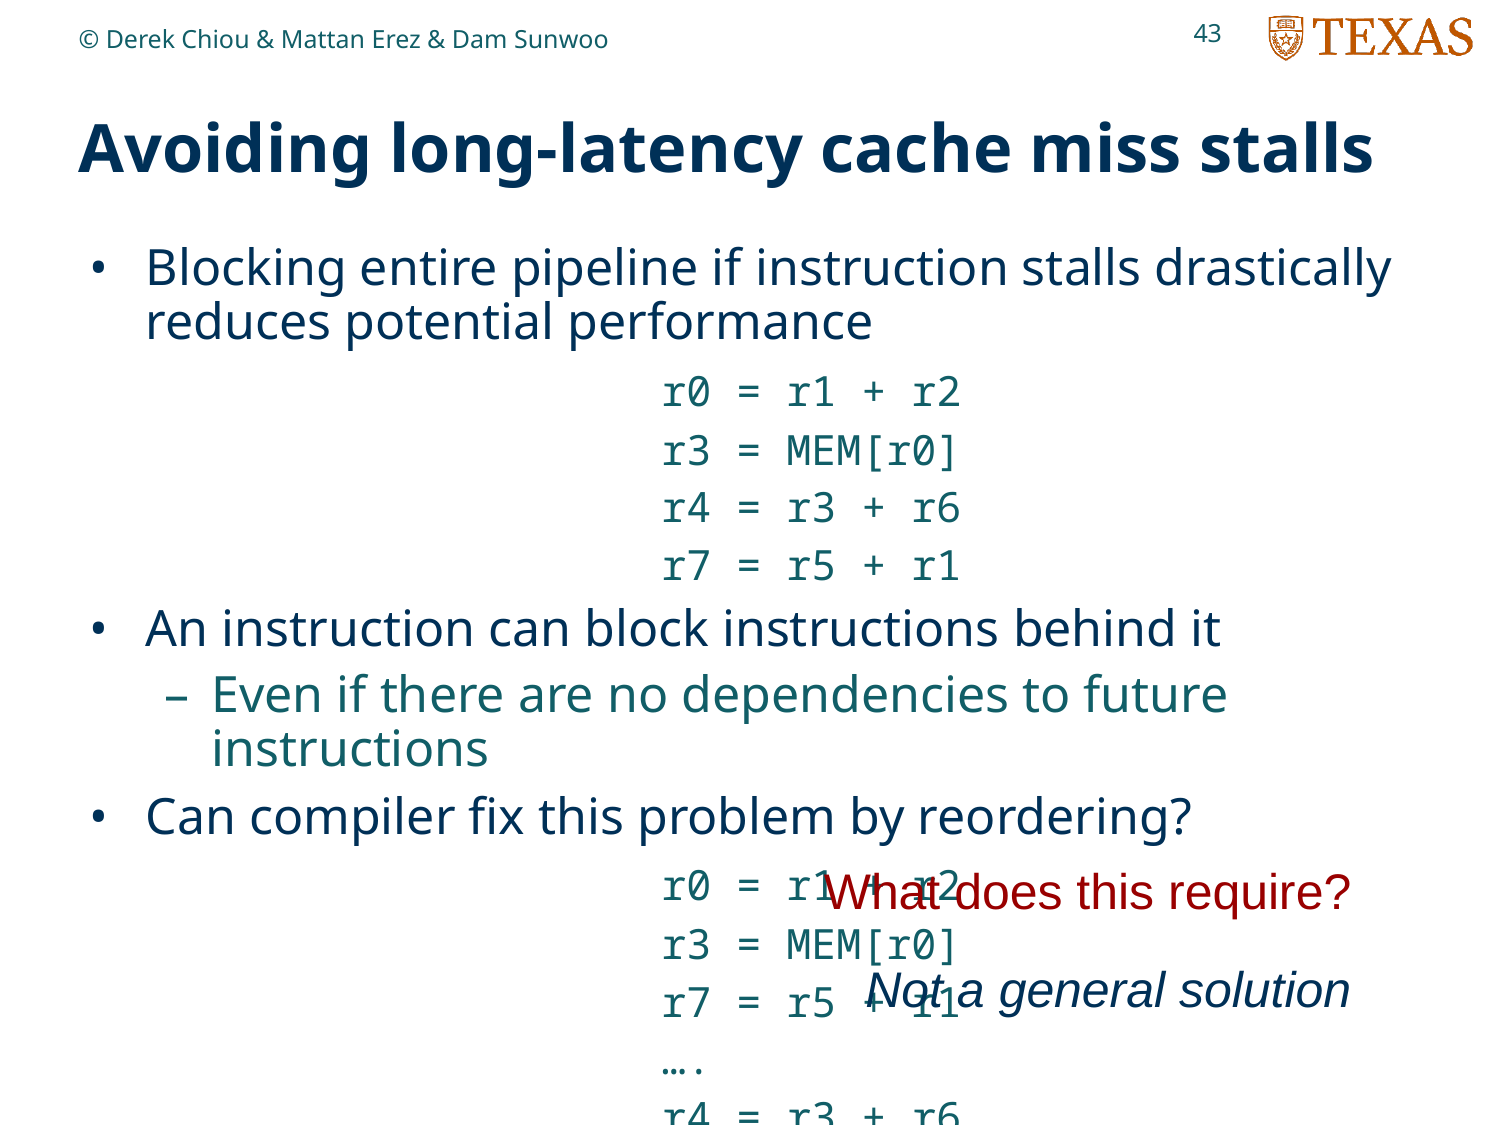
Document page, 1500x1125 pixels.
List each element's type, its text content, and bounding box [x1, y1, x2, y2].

slide_number 43 [1100, 0, 1238, 73]
picture [1268, 12, 1474, 63]
title Avoiding long-latency cache miss stalls [63, 75, 1475, 223]
list Blocking entire pipeline if instruction stalls drastically reduces potential performance r0 = r1 + r2 r3 = MEM[r0] r4 = r3 + r6 r7 = r5 + r1 An instruction can block instructions behind it Even if there are no dependencies to future instructions Can compiler fix this problem by reordering? r0 = r1 + r2 r3 = MEM[r0] r7 = r5 + r1 …. r4 = r3 + r6 [75, 235, 1475, 1123]
footer © Derek Chiou & Mattan Erez & Dam Sunwoo [63, 3, 914, 73]
text_box What does this require? [808, 852, 1367, 928]
text_box Not a general solution [850, 949, 1367, 1025]
